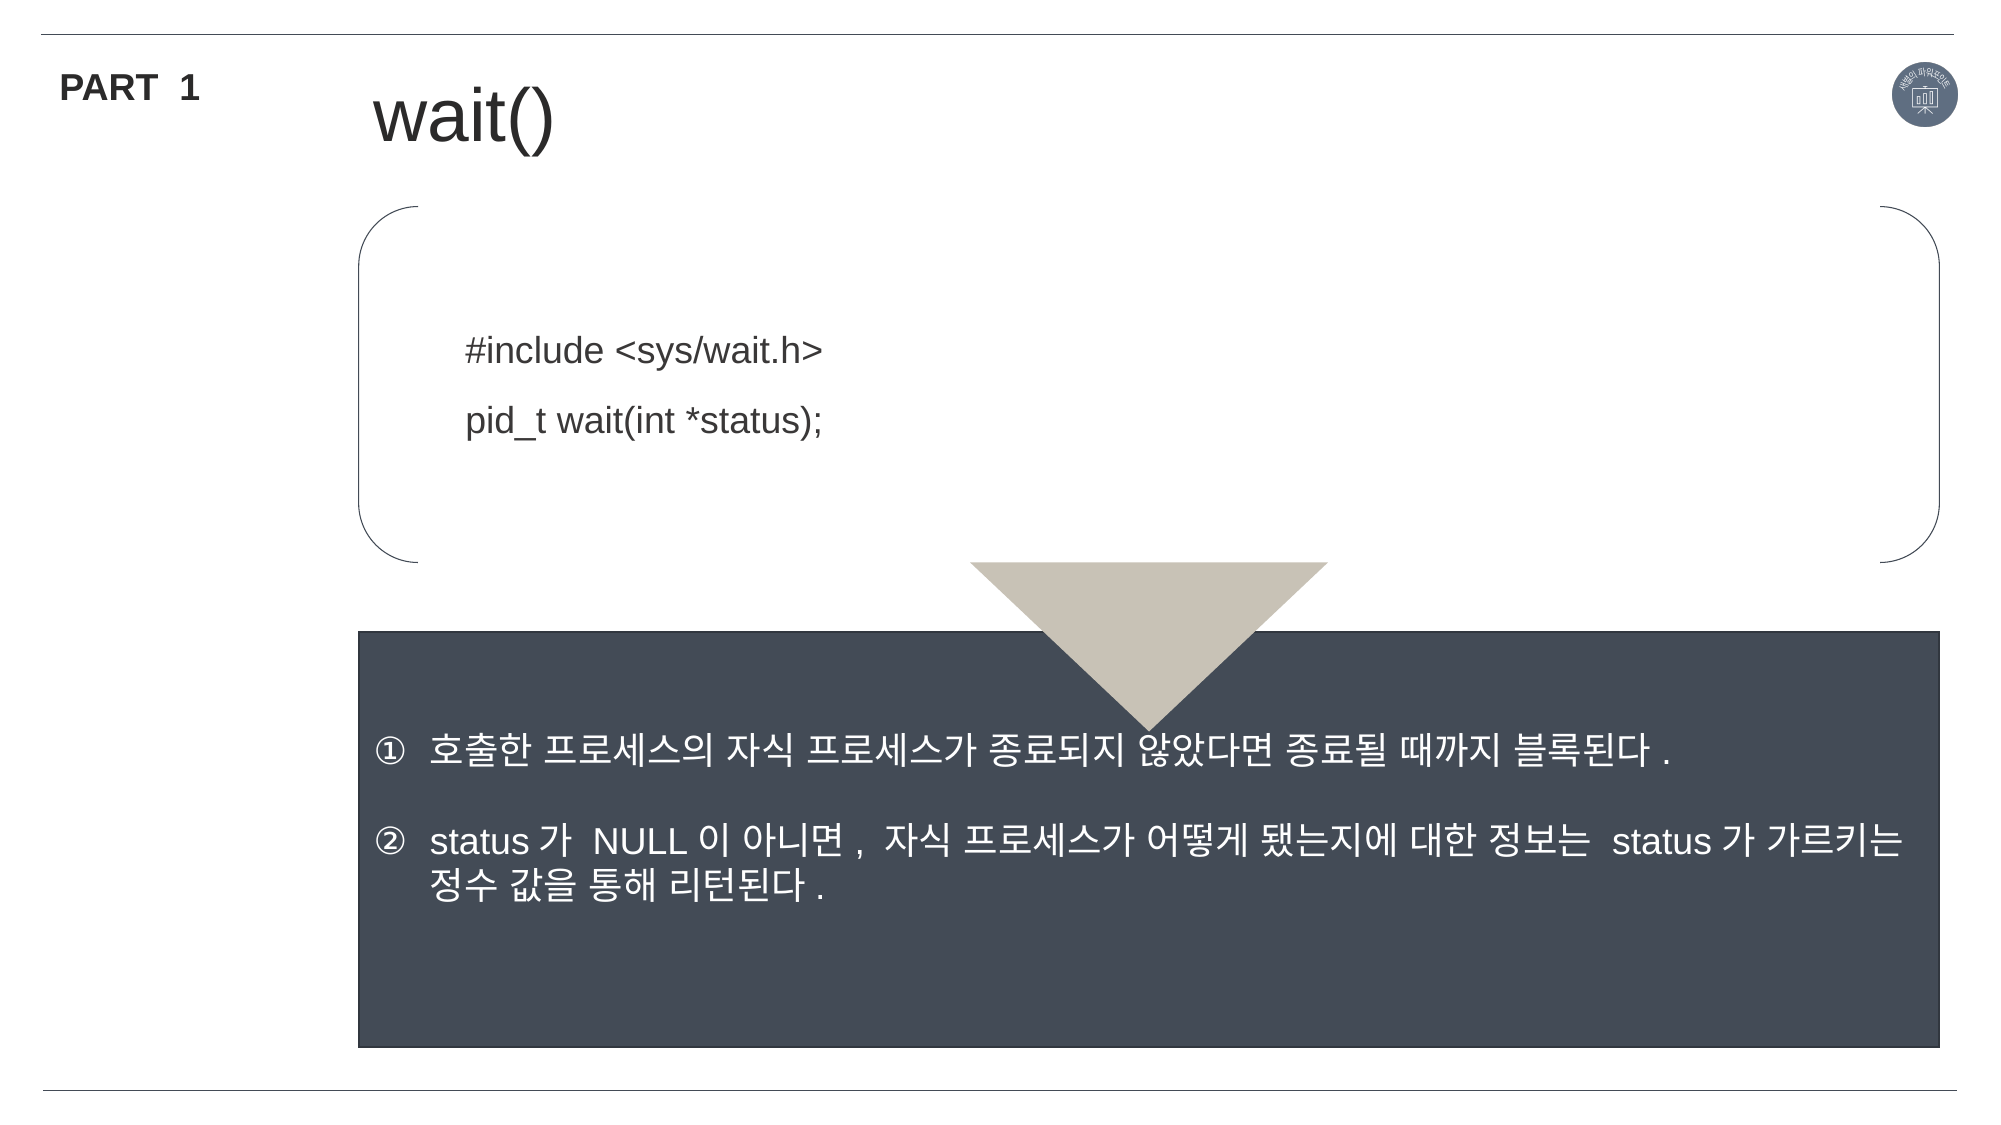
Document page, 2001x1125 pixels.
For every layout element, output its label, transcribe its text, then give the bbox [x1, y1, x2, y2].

text_box wait() [358, 59, 1043, 165]
text_box PART 1 [44, 55, 235, 116]
text_box [358, 205, 1940, 564]
picture [1892, 62, 1958, 127]
text_box 호출한 프로세스의 자식 프로세스가 종료되지 않았다면 종료될 때까지 블록된다. status가 NULL이 아니면, 자식 프로세스가 어떻게 됐는지에 대한 정보는 status가 가르키는 정수 값을 통해 리턴된다. [358, 631, 1940, 1048]
text_box #include <sys/wait.h> pid_t wait(int *status); [450, 318, 1848, 449]
text_box [969, 563, 1329, 733]
